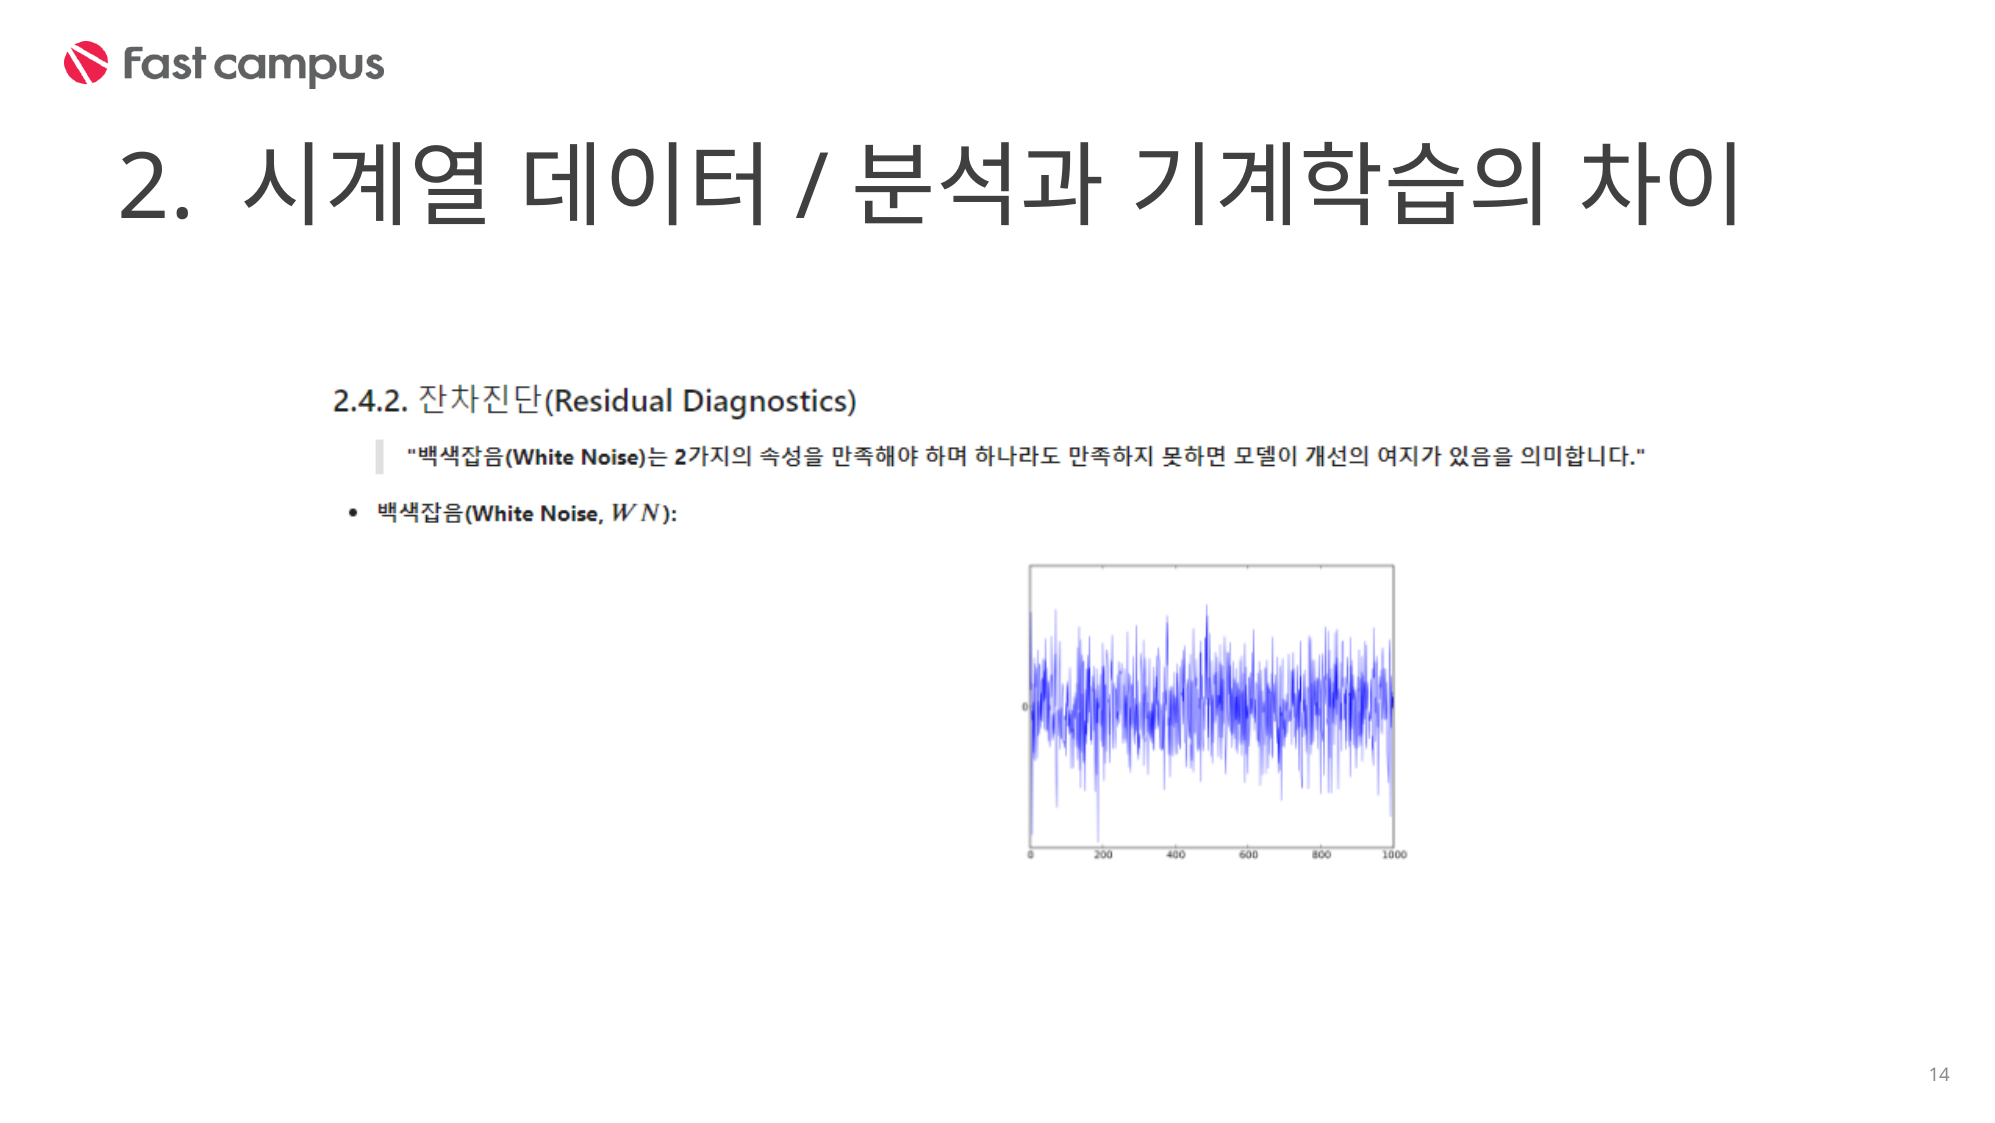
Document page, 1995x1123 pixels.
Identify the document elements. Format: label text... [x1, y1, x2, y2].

picture [315, 371, 1680, 877]
title 2. 시계열 데이터/분석과 기계학습의 차이 [99, 88, 1896, 276]
picture [64, 41, 384, 89]
slide_number 14 [1502, 1045, 1969, 1106]
